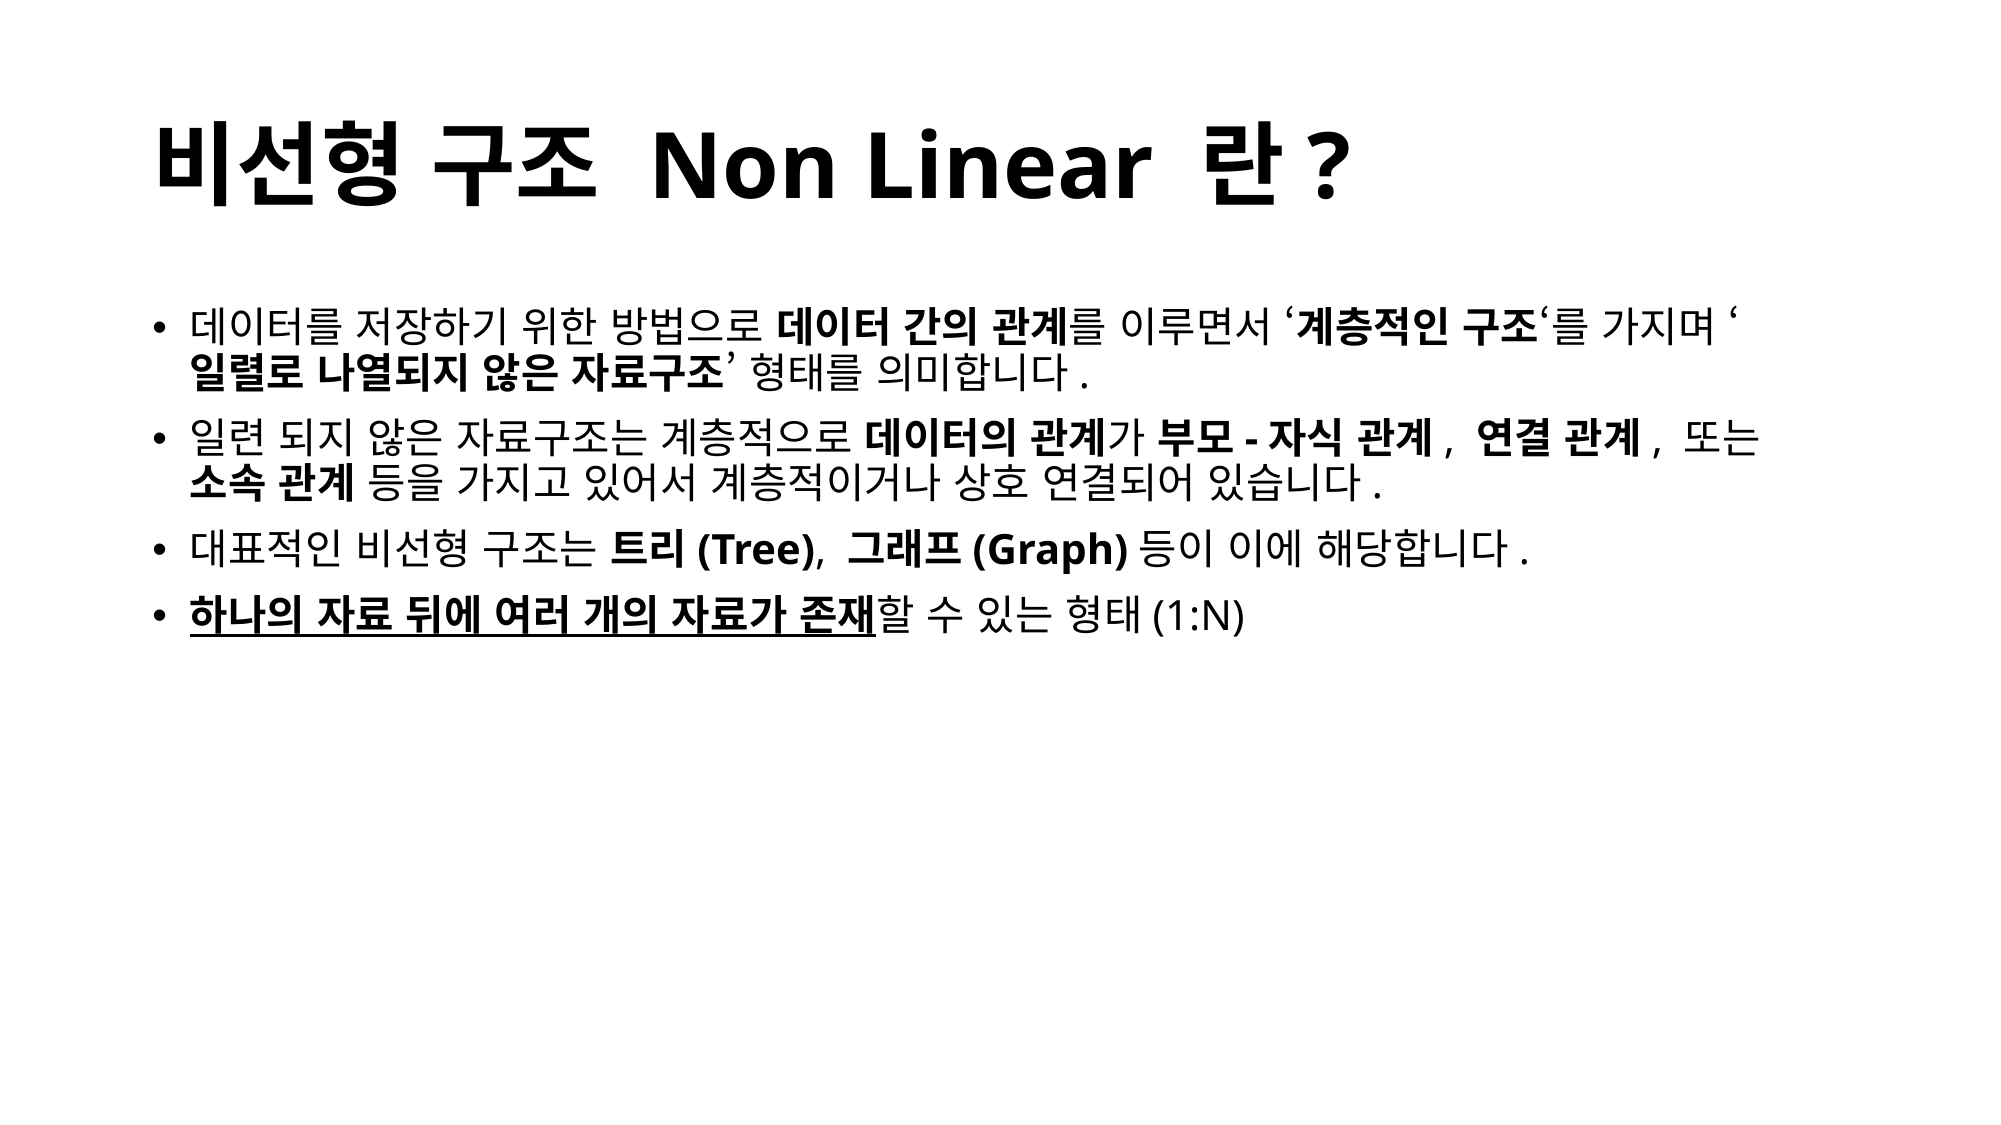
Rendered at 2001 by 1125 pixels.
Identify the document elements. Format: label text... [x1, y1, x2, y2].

title 비선형 구조 Non Linear 란? [137, 59, 1863, 278]
list 데이터를 저장하기 위한 방법으로 데이터 간의 관계를 이루면서 ‘계층적인 구조‘를 가지며 ‘일렬로 나열되지 않은 자료구조’ 형태를 의미합니다. 일련 되지 않은 자료구조는 계층적으로 데이터의 관계가 부모-자식 관계, 연결 관계, 또는 소속 관계 등을 가지고 있어서 계층적이거나 상호 연결되어 있습니다. 대표적인 비선형 구조는 트리(Tree), 그래프(Graph)등이 이에 해당합니다. 하나의 자료 뒤에 여러 개의 자료가 존재할 수 있는 형태(1:N) [137, 299, 1863, 1014]
